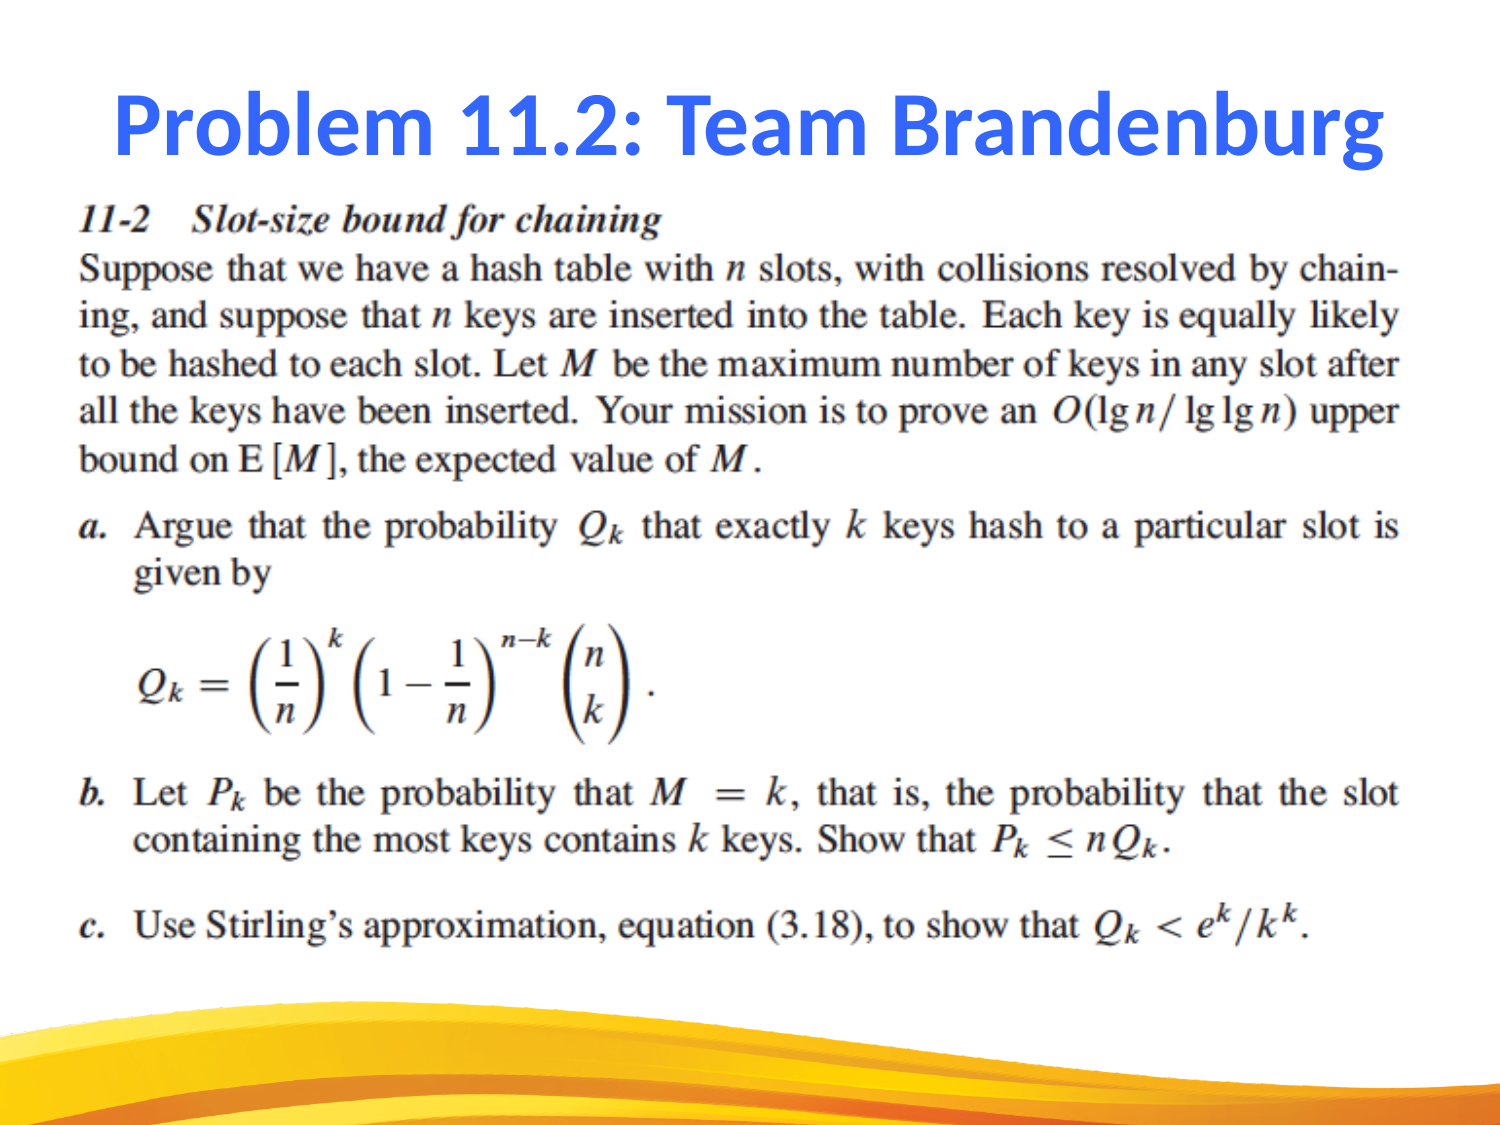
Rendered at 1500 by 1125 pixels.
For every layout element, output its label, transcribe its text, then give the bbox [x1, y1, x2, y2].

title Problem 11.2: Team Brandenburg [75, 0, 1425, 175]
slide_number 18 [1074, 1042, 1425, 1103]
picture [0, 1001, 1500, 1125]
picture [49, 176, 1499, 976]
